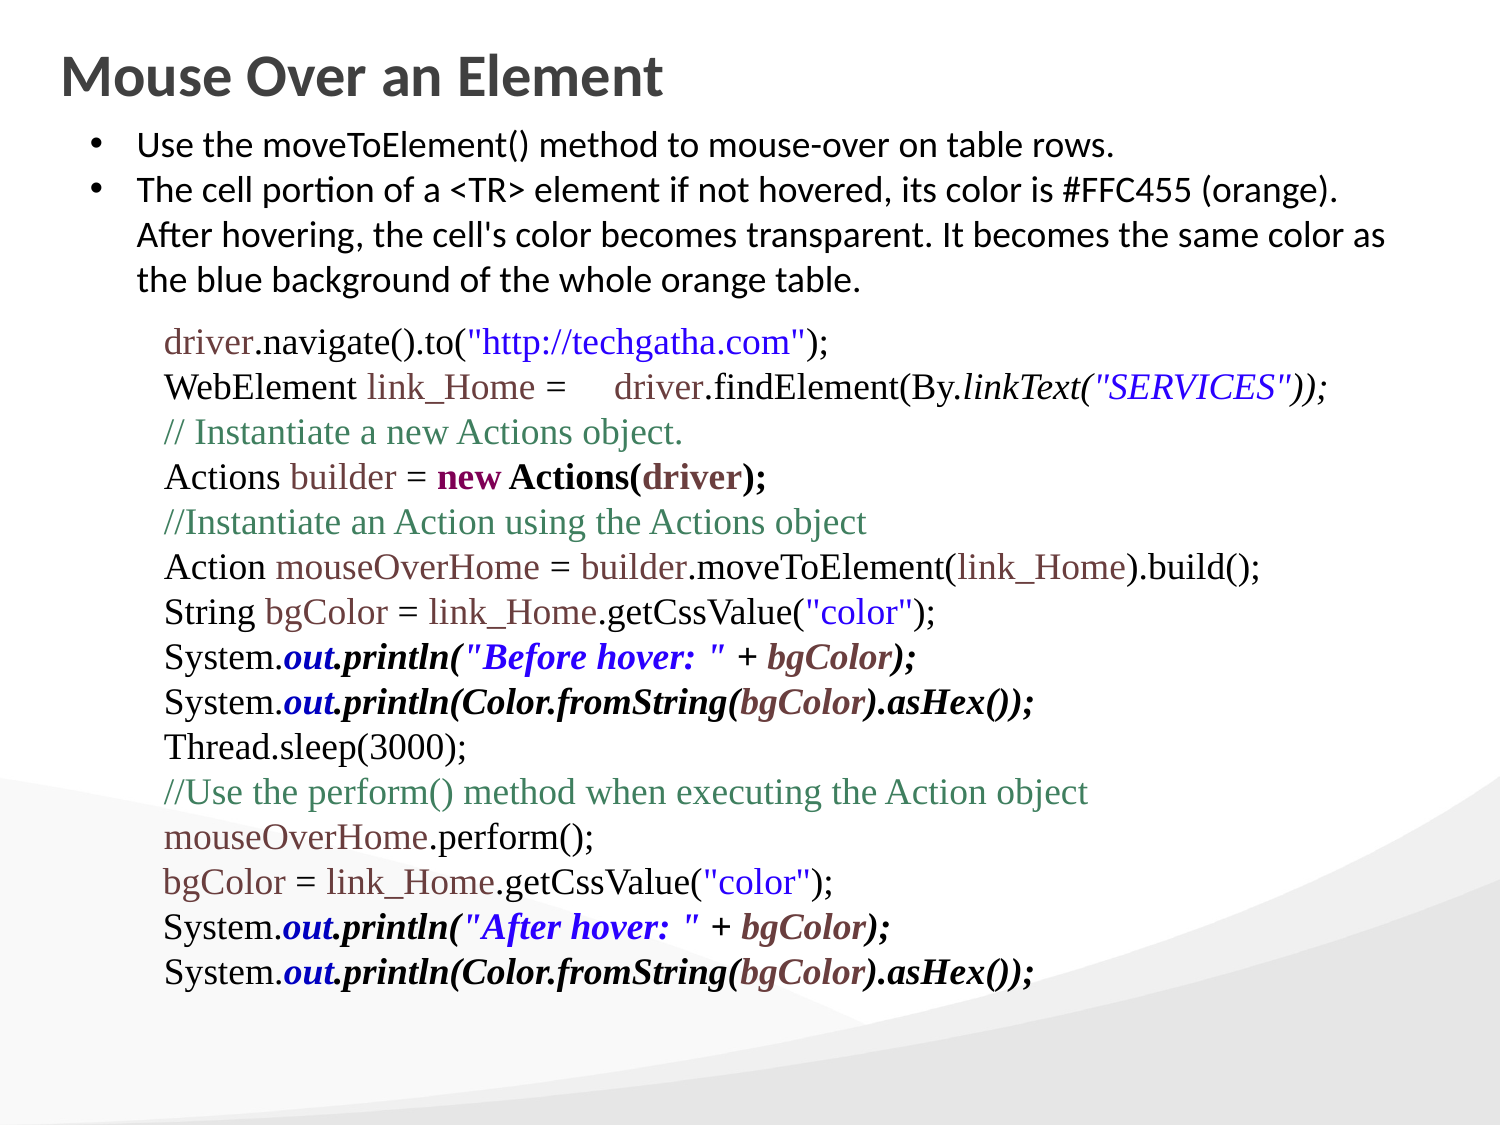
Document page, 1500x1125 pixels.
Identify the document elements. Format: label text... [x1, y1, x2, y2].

title Mouse Over an Element [45, 24, 1450, 120]
text_box driver.navigate().to("http://techgatha.com"); WebElement link_Home = driver.findElement(By.linkText("SERVICES")); // Instantiate a new Actions object. Actions builder = new Actions(driver); //Instantiate an Action using the Actions object Action mouseOverHome = builder.moveToElement(link_Home).build(); String bgColor = link_Home.getCssValue("color"); System.out.println("Before hover: " + bgColor); System.out.println(Color.fromString(bgColor).asHex()); Thread.sleep(3000); //Use the perform() method when executing the Action object mouseOverHome.perform(); bgColor = link_Home.getCssValue("color"); System.out.println("After hover: " + bgColor); System.out.println(Color.fromString(bgColor).asHex()); [73, 309, 1449, 1045]
text_box Use the moveToElement() method to mouse-over on table rows. The cell portion of a <TR> element if not hovered, its color is #FFC455 (orange). After hovering, the cell's color becomes transparent. It becomes the same color as the blue background of the whole orange table. [74, 112, 1425, 308]
picture [0, 0, 1500, 1125]
